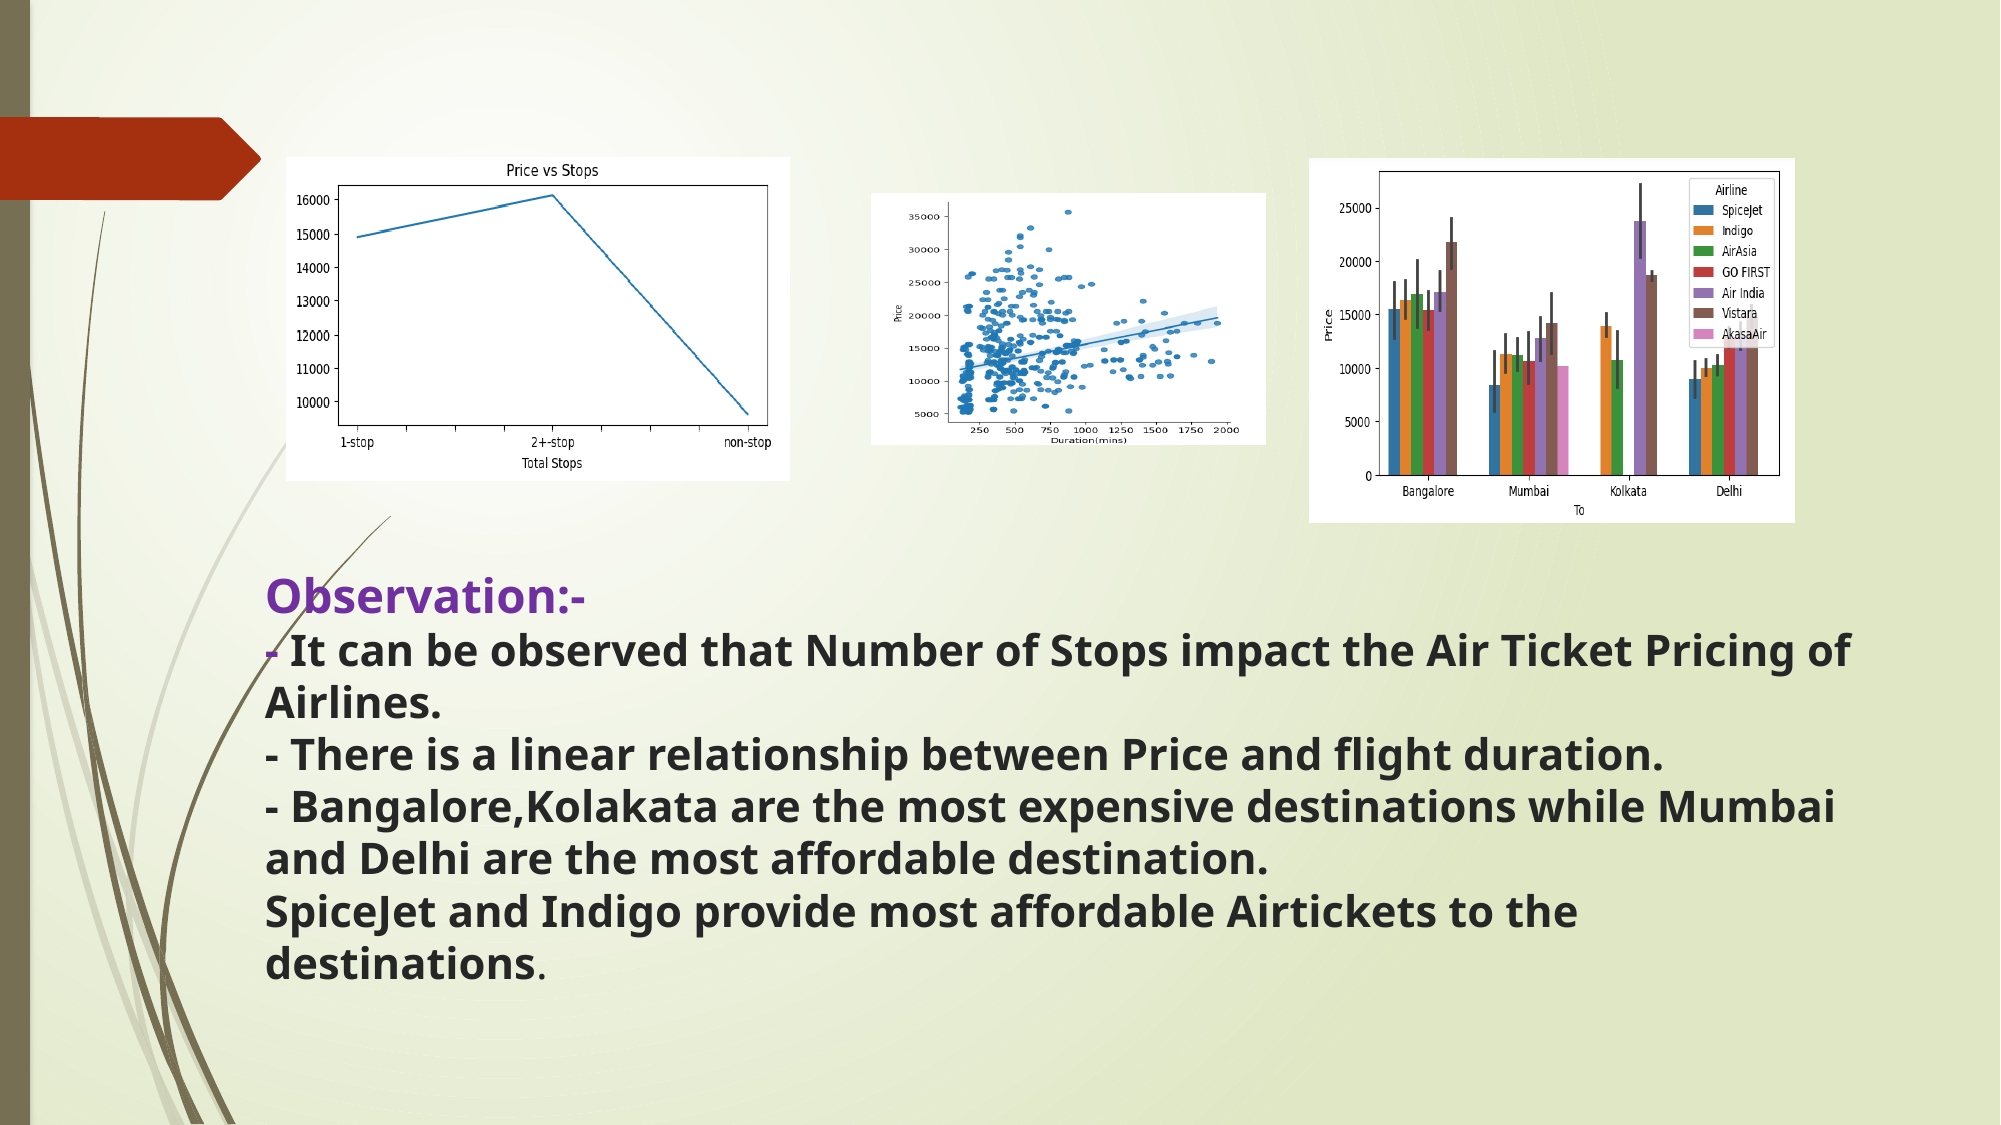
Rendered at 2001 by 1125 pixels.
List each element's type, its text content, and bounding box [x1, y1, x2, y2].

picture [1309, 158, 1795, 524]
picture [870, 192, 1267, 445]
title Observation:- - It can be observed that Number of Stops impact the Air Ticket Pricing of Airlines. - There is a linear relationship between Price and flight duration. - Bangalore,Kolakata are the most expensive destinations while Mumbai and Delhi are the most affordable destination. SpiceJet and Indigo provide most affordable Airtickets to the destinations. [249, 45, 1888, 1092]
picture [286, 157, 790, 481]
